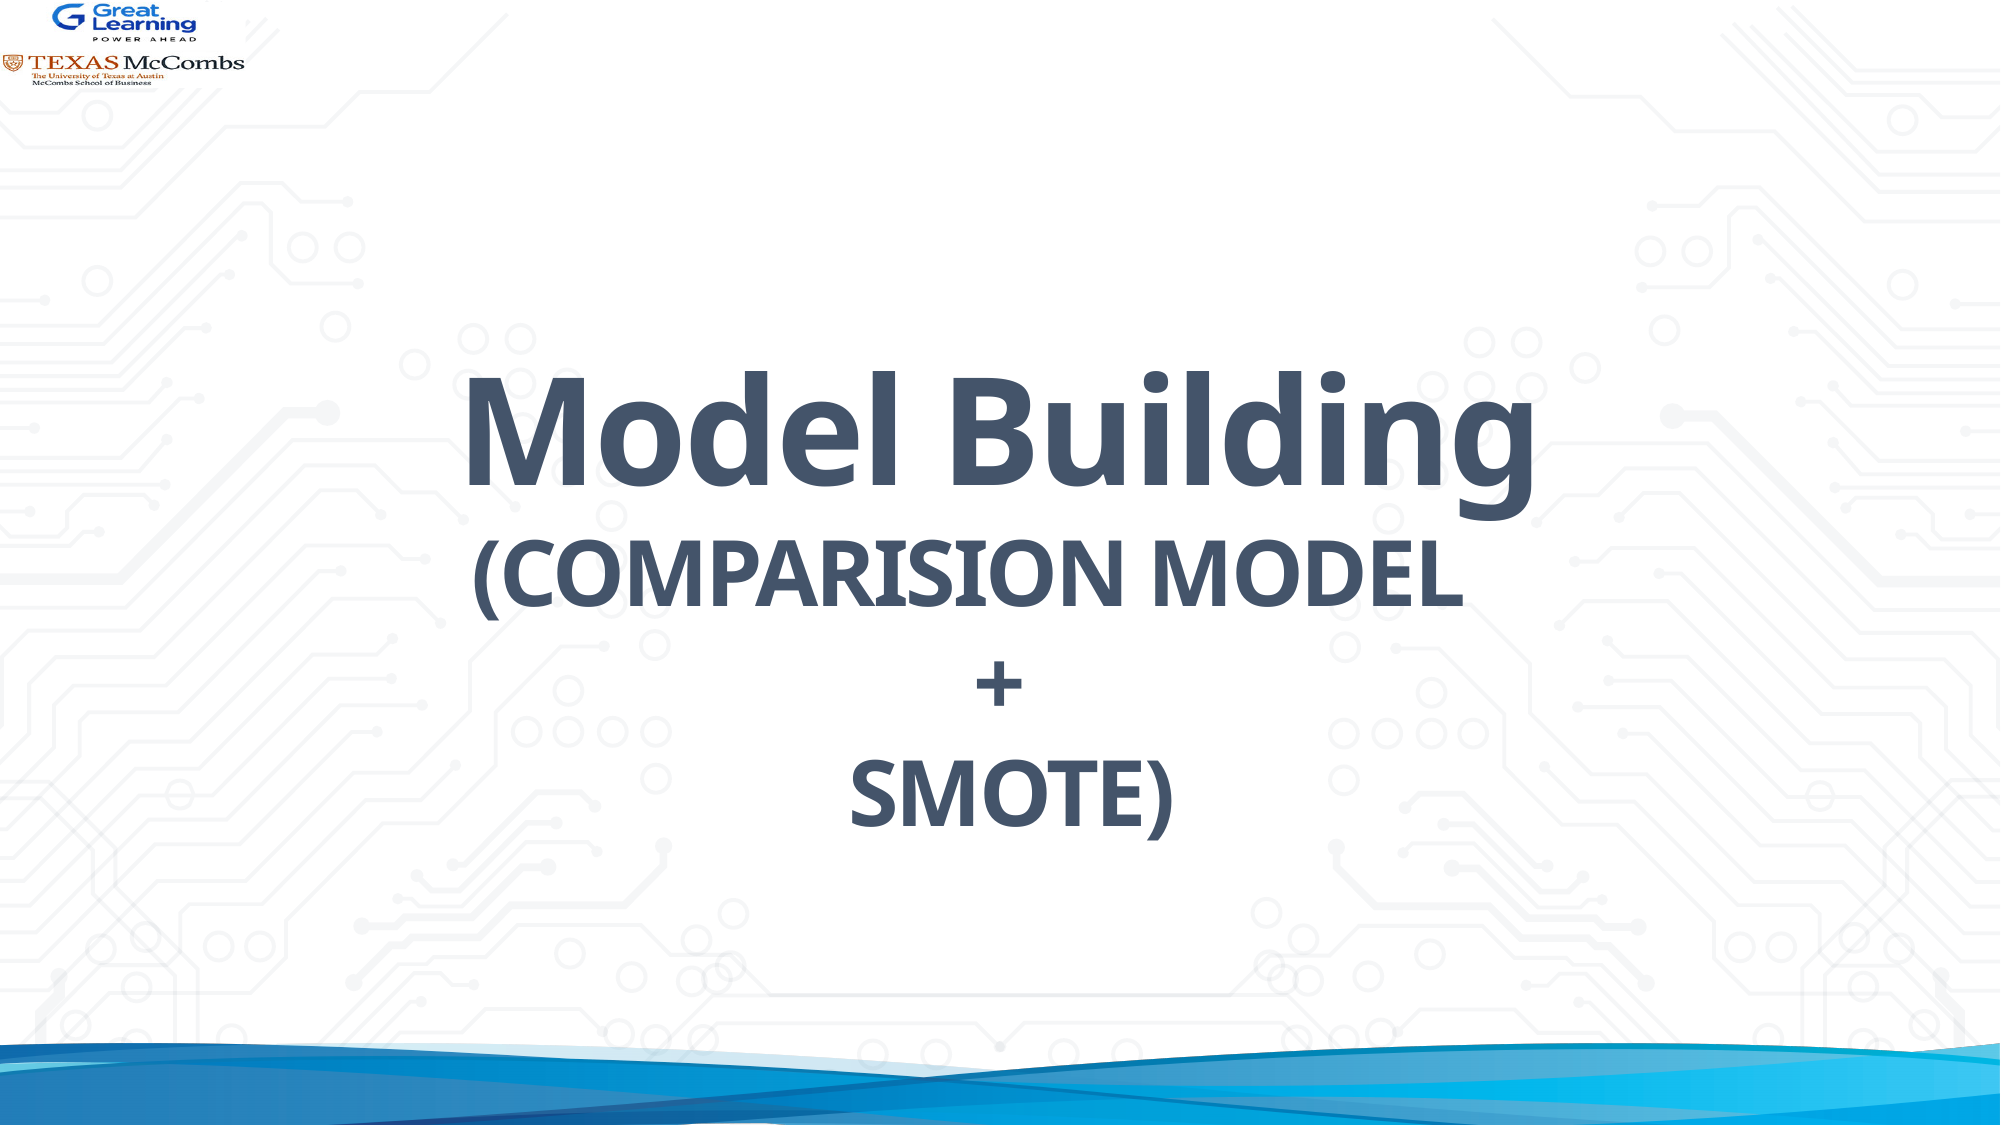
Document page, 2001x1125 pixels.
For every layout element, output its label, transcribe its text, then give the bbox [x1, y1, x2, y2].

picture [0, 2, 246, 88]
text_box Model Building (COMPARISION MODEL + SMOTE) [322, 327, 1677, 853]
picture [0, 1042, 2000, 1125]
